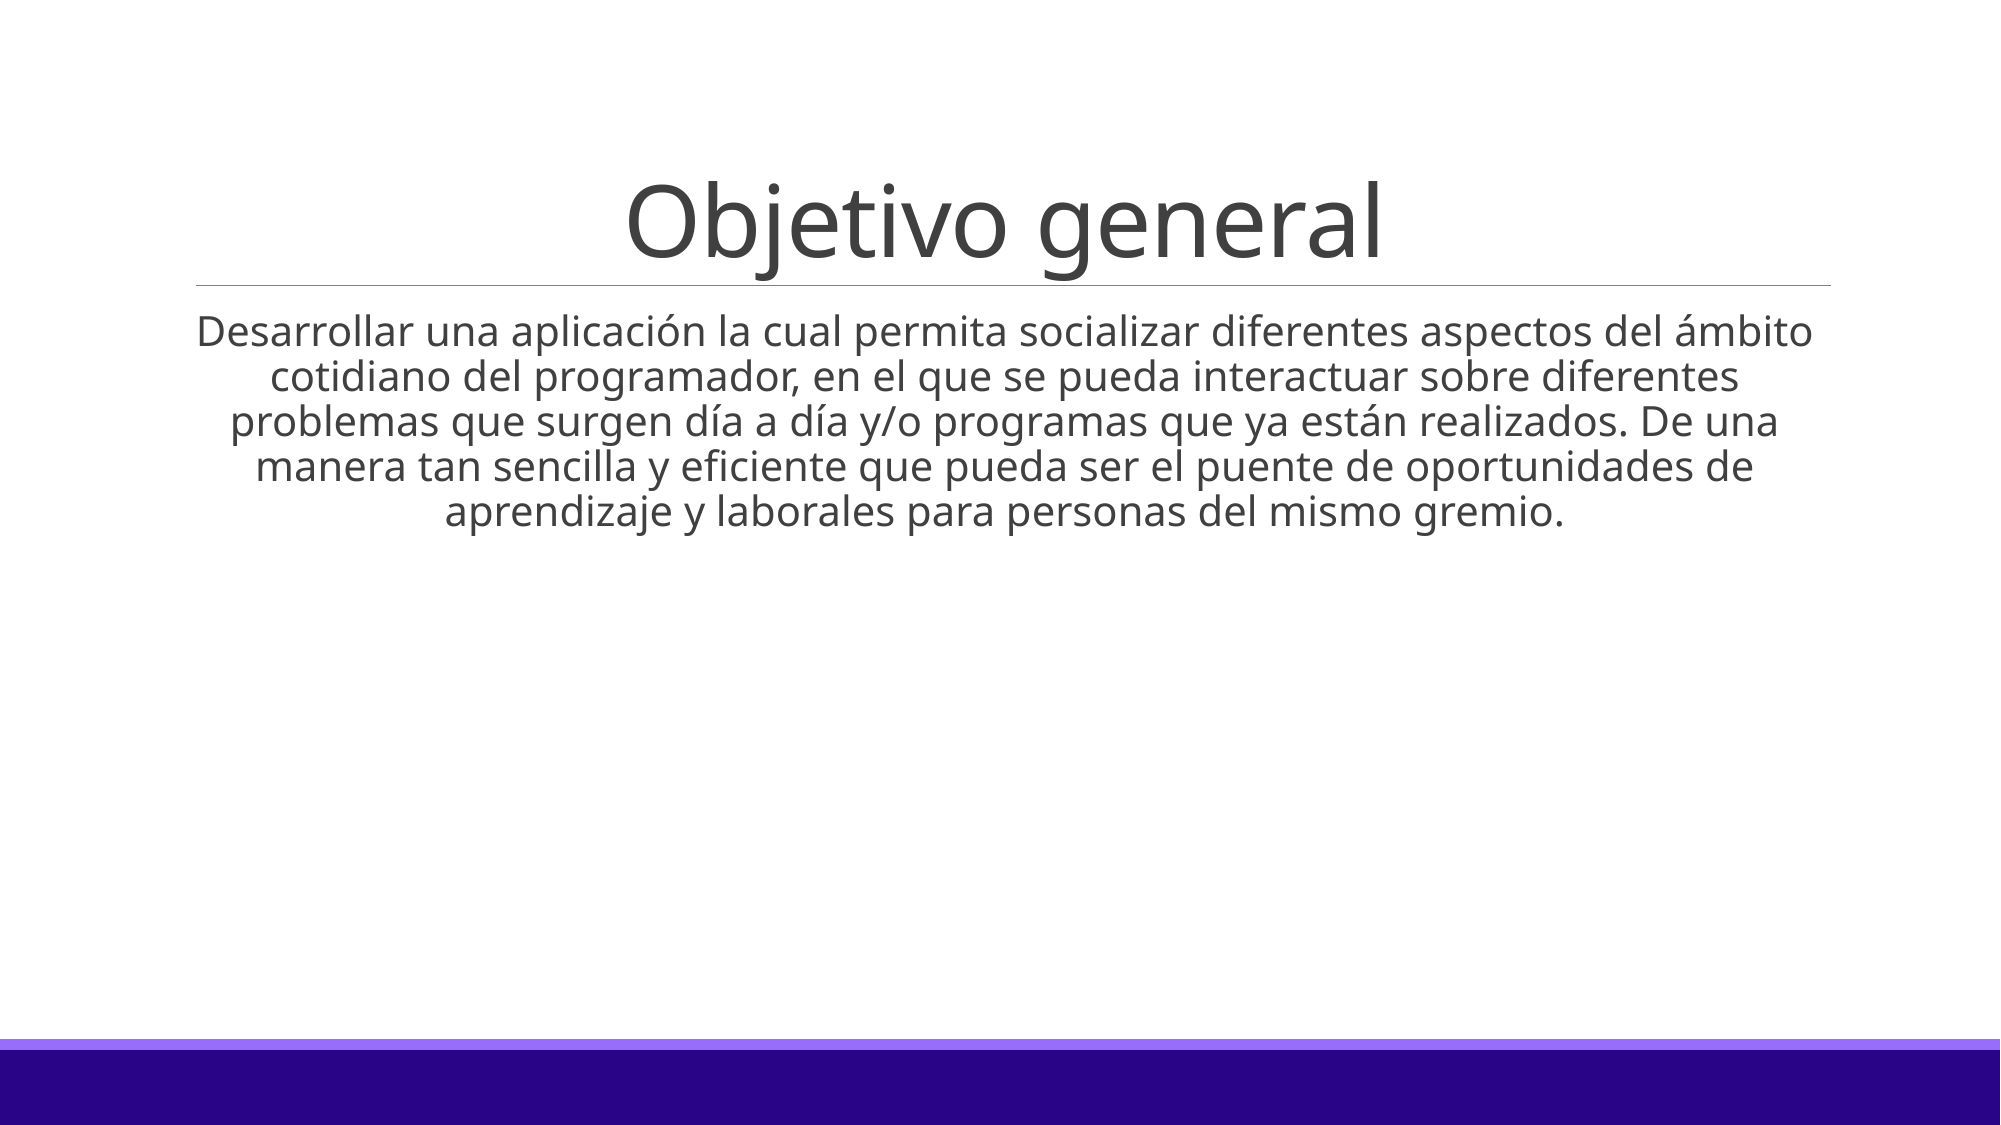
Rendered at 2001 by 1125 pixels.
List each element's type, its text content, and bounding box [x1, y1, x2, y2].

title Objetivo general [180, 47, 1830, 285]
list Desarrollar una aplicación la cual permita socializar diferentes aspectos del ámbito cotidiano del programador, en el que se pueda interactuar sobre diferentes problemas que surgen día a día y/o programas que ya están realizados. De una manera tan sencilla y eficiente que pueda ser el puente de oportunidades de aprendizaje y laborales para personas del mismo gremio. [180, 302, 1830, 963]
